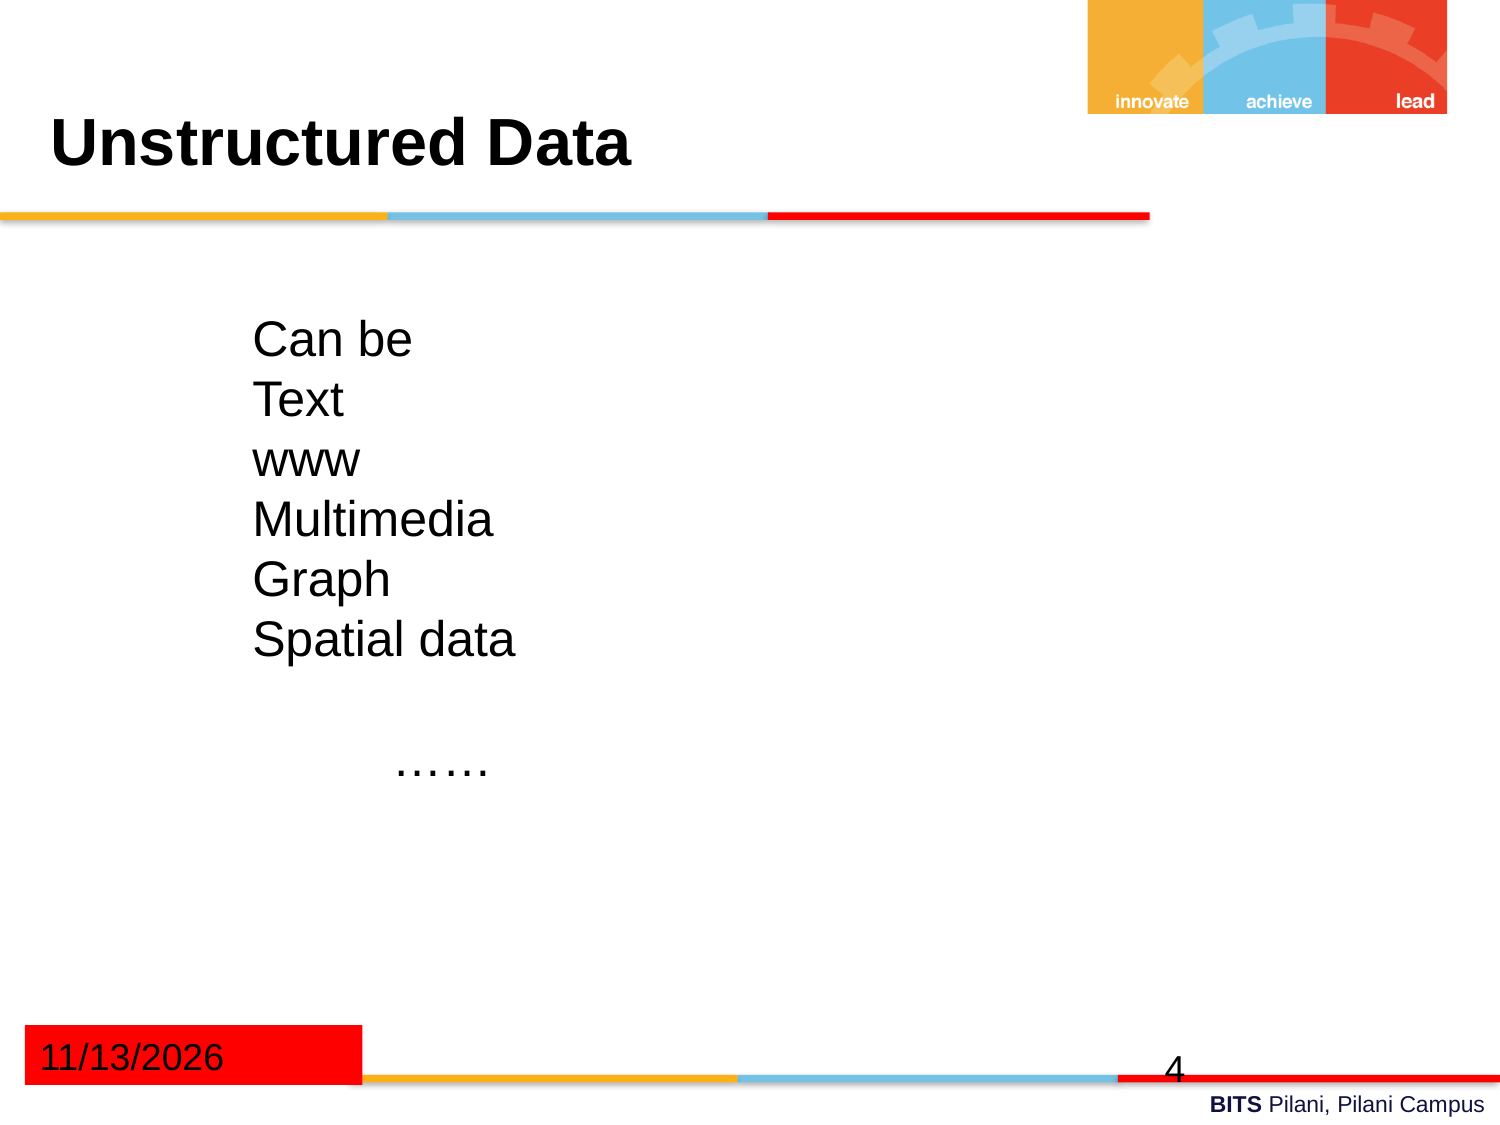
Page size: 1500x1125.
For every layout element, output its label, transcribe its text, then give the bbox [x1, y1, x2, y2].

text_box <number> [1149, 1037, 1500, 1098]
text_box 04/08/2022 [24, 1025, 363, 1085]
text_box Unstructured Data [50, 87, 1344, 190]
text_box Can be Text www Multimedia Graph Spatial data …… [237, 299, 1397, 925]
picture [1087, 0, 1448, 114]
